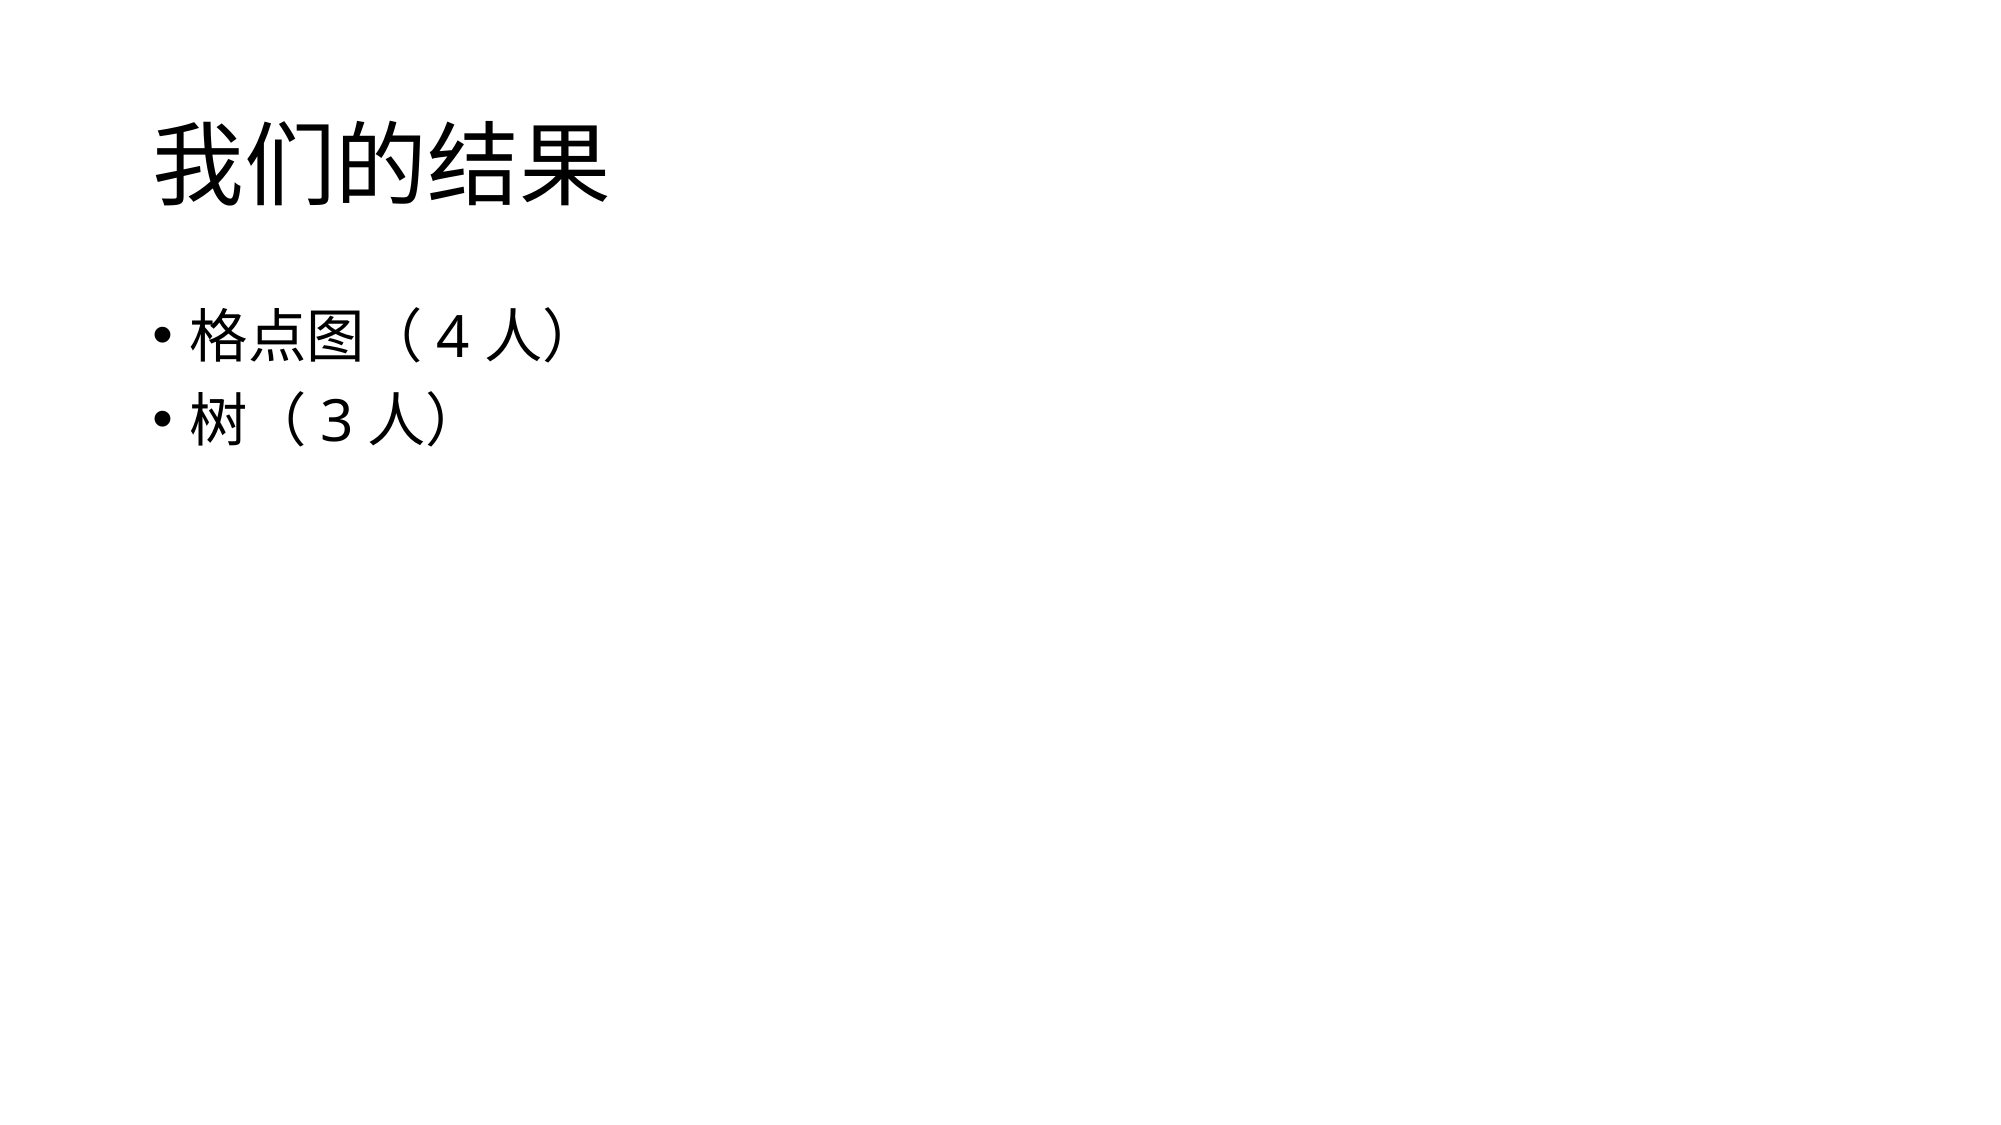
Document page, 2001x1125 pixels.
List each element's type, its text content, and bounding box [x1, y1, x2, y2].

list 格点图（4人） 树（3人） [137, 299, 1863, 1014]
title 我们的结果 [137, 59, 1863, 278]
